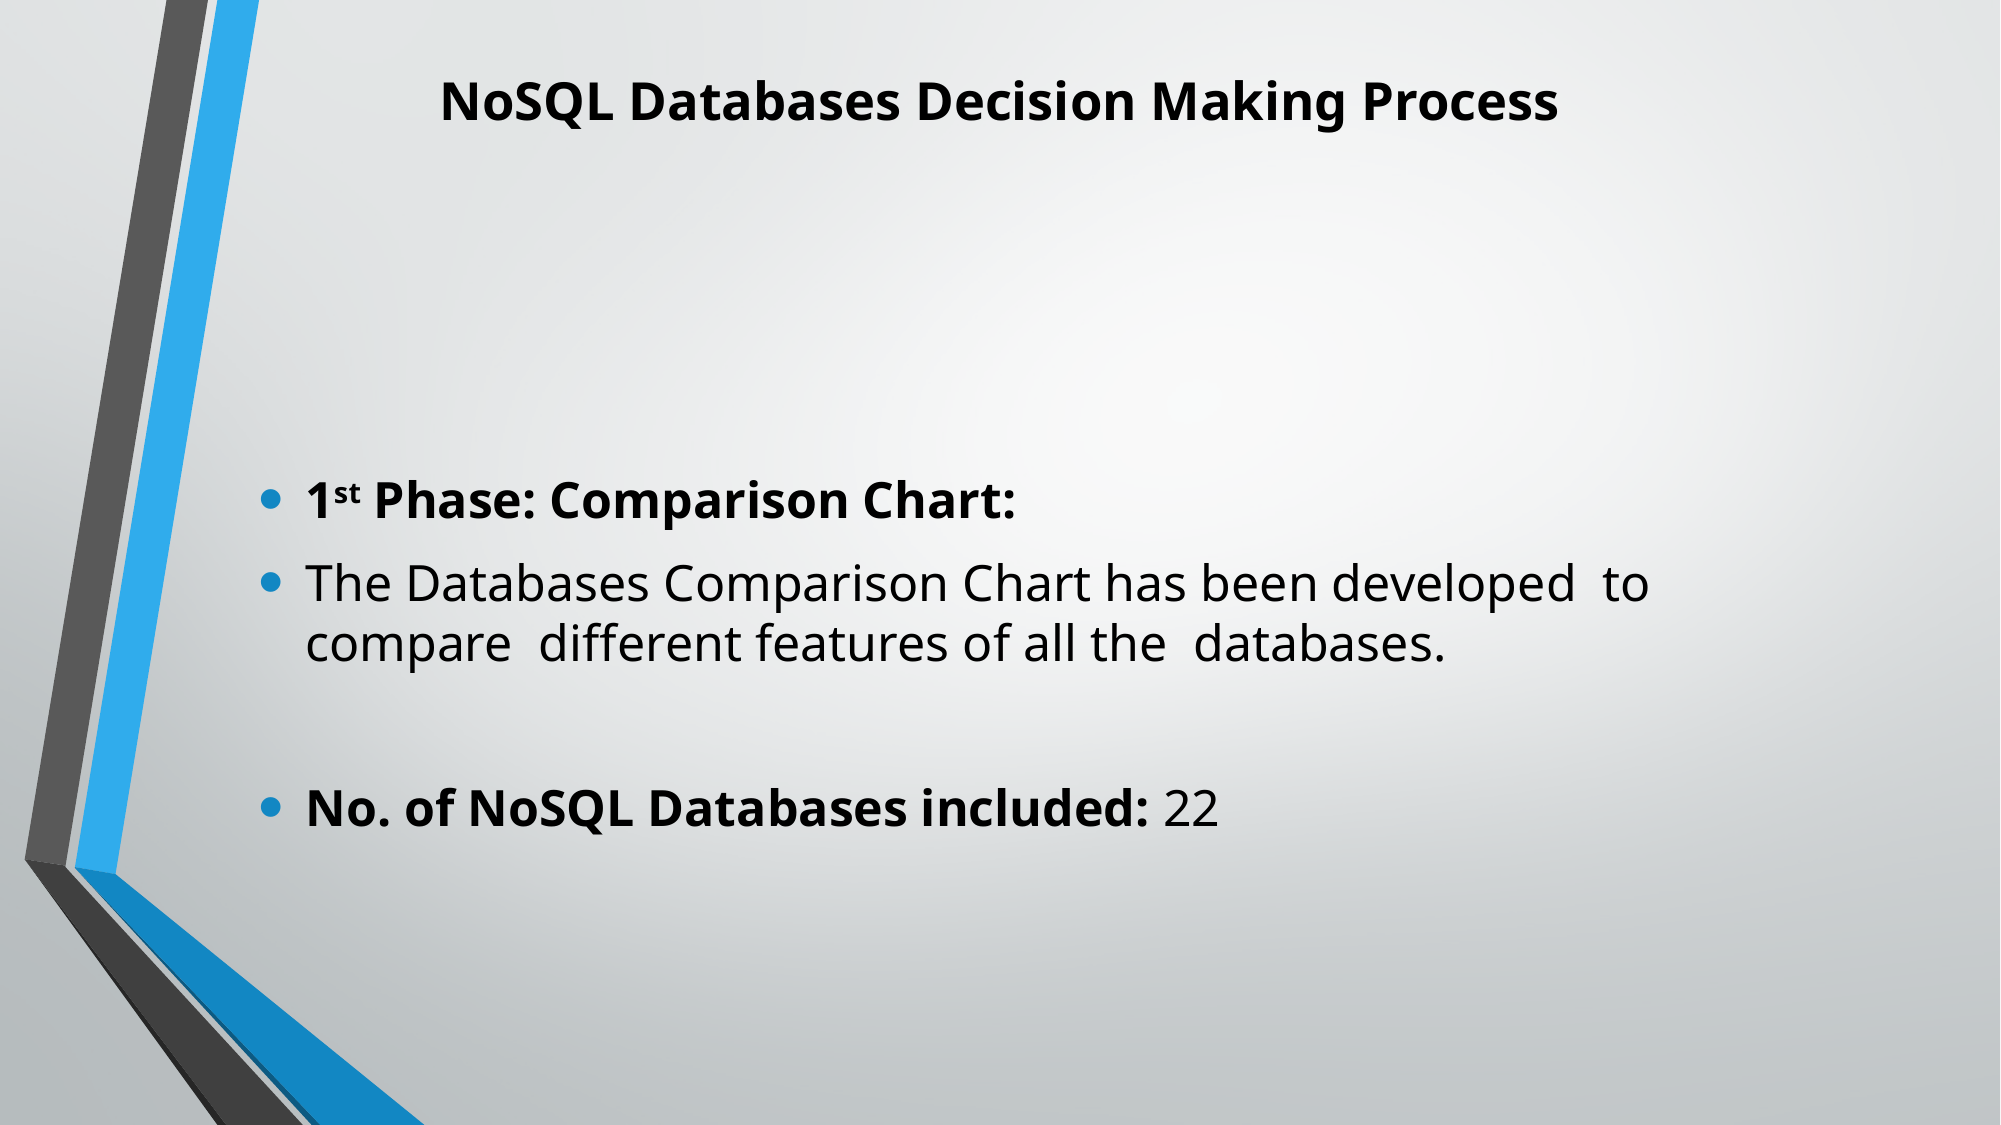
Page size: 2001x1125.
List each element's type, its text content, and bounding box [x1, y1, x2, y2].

title NoSQL Databases Decision Making Process [137, 59, 1863, 202]
list 1st Phase: Comparison Chart: The Databases Comparison Chart has been developed to compare different features of all the databases. No. of NoSQL Databases included: 22 [243, 437, 1887, 950]
